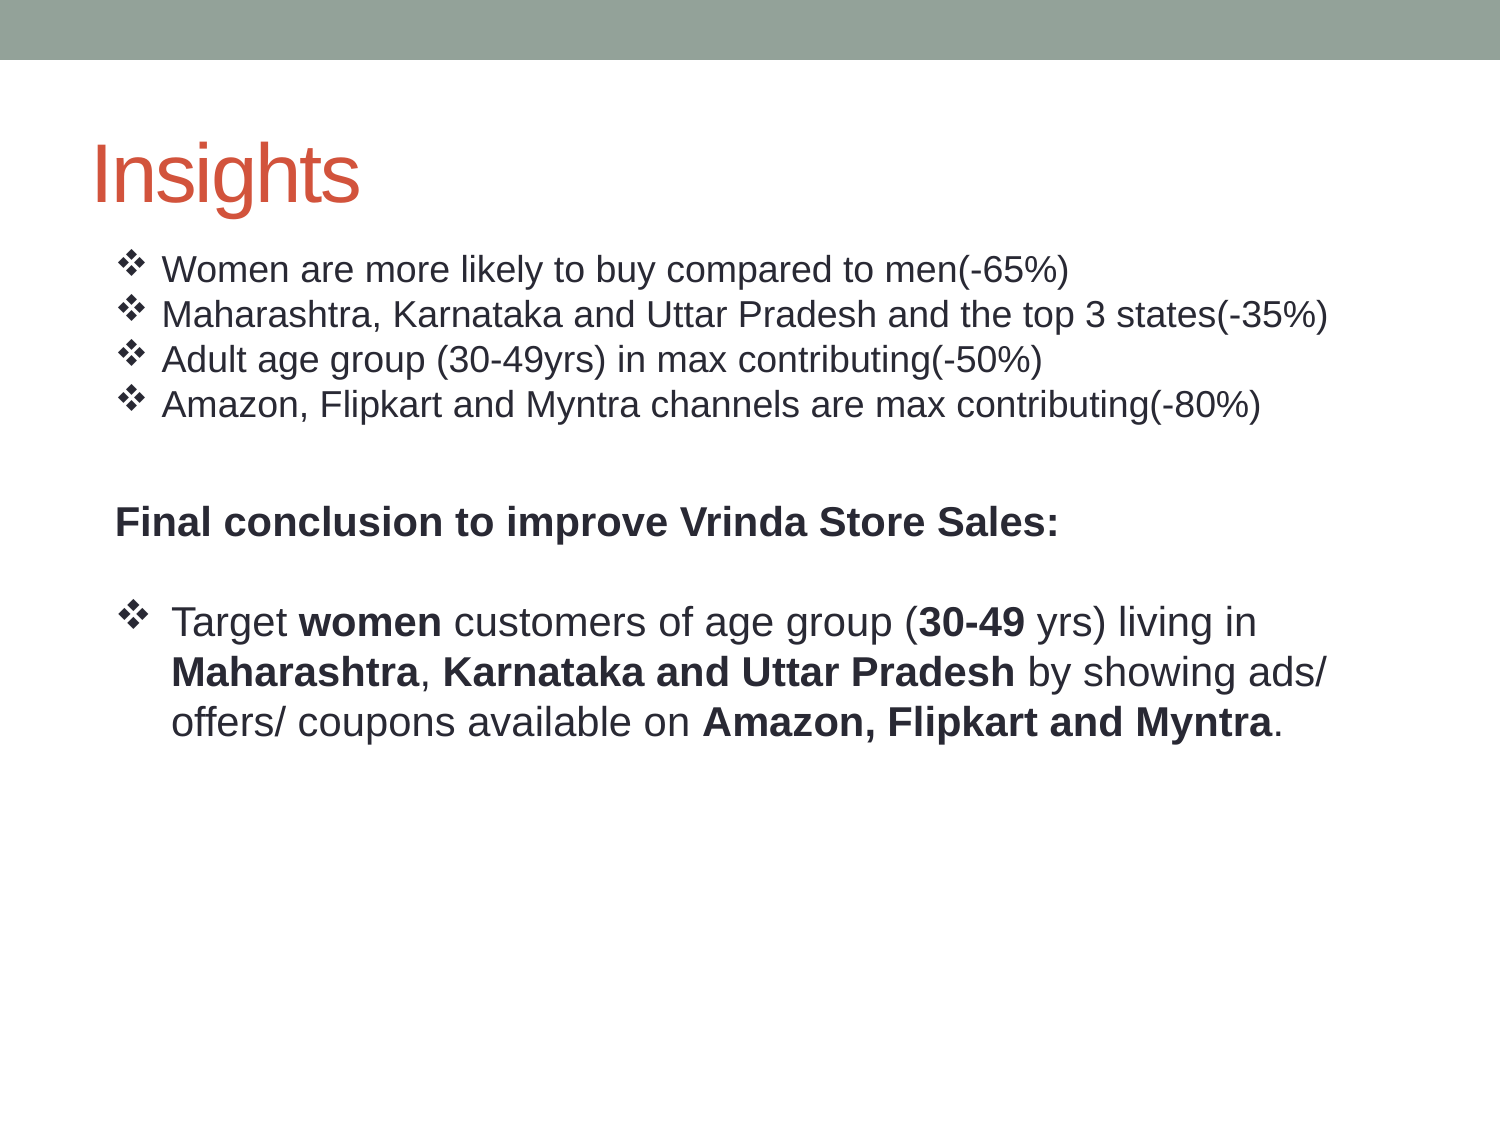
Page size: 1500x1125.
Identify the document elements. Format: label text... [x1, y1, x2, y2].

text_box Final conclusion to improve Vrinda Store Sales: Target women customers of age group (30-49 yrs) living in Maharashtra, Karnataka and Uttar Pradesh by showing ads/ offers/ coupons available on Amazon, Flipkart and Myntra. [99, 487, 1413, 753]
text_box Women are more likely to buy compared to men(-65%) Maharashtra, Karnataka and Uttar Pradesh and the top 3 states(-35%) Adult age group (30-49yrs) in max contributing(-50%) Amazon, Flipkart and Myntra channels are max contributing(-80%) [99, 237, 1413, 433]
title Insights [75, 87, 1425, 250]
